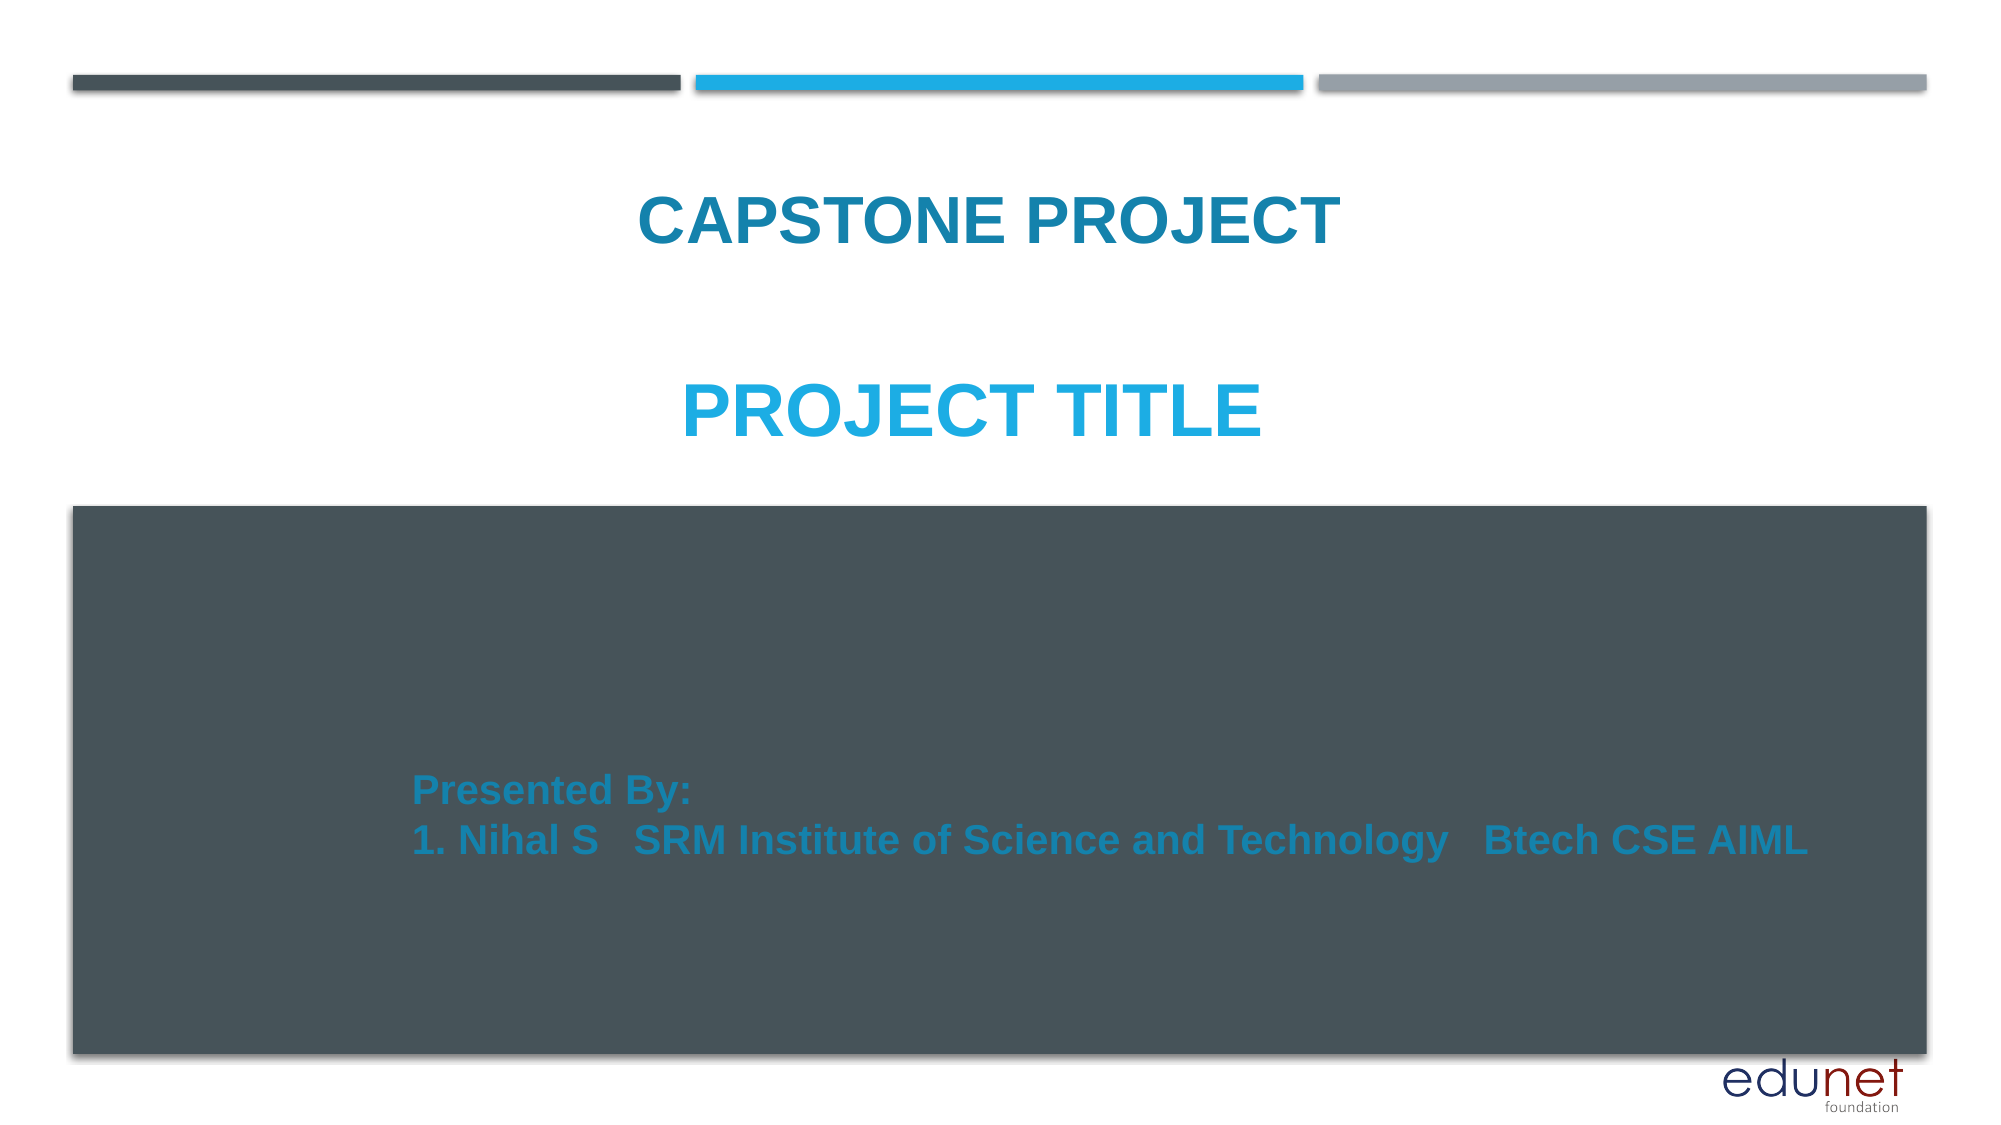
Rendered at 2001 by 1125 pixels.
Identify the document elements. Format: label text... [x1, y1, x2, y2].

title PROJECT TITLE [222, 298, 1723, 460]
text_box Presented By: 1. Nihal S SRM Institute of Science and Technology Btech CSE AIML [396, 755, 1886, 871]
text_box CAPSTONE PROJECT [0, 169, 2000, 265]
picture [1719, 1056, 1905, 1116]
